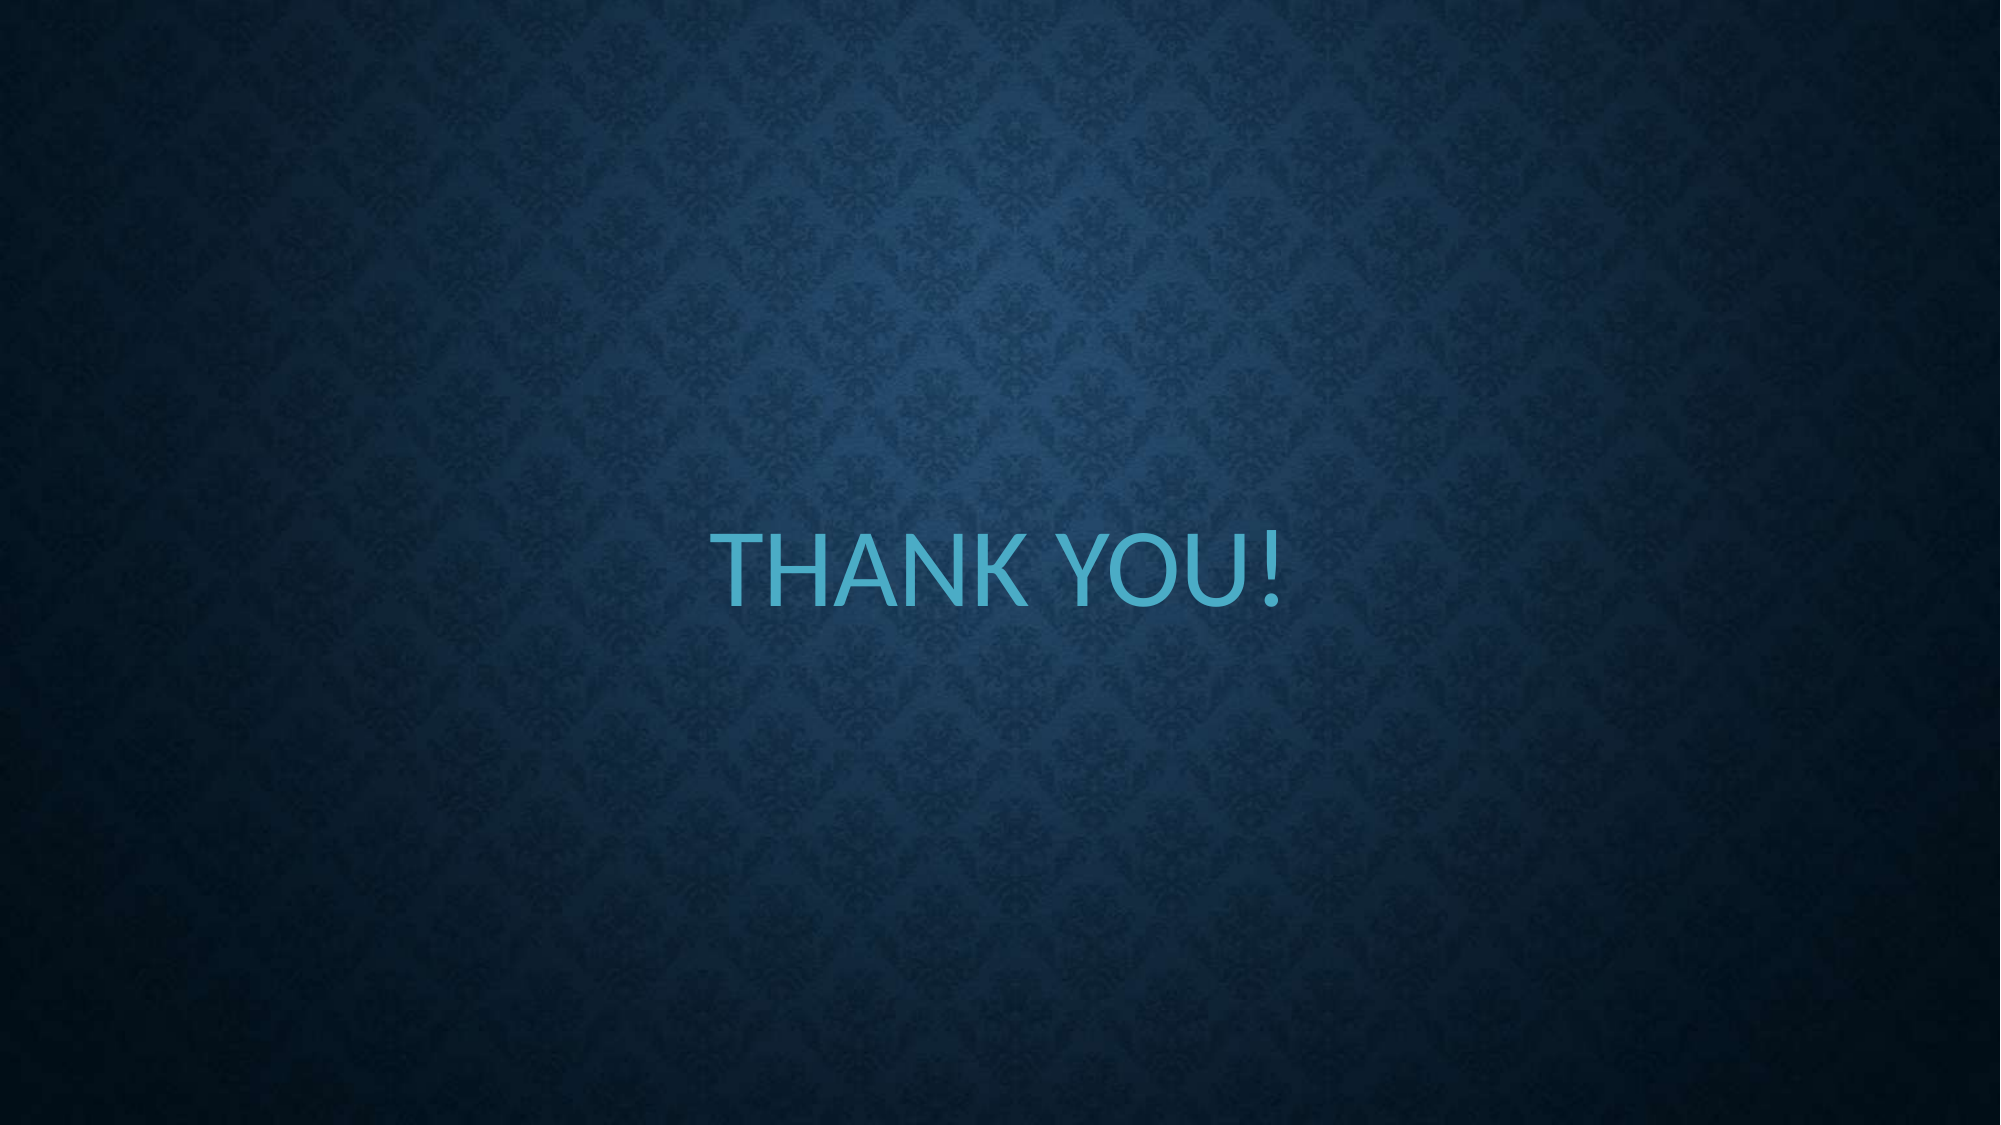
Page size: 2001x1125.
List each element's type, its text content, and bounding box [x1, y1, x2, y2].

picture [0, 0, 2000, 1125]
text_box THANK YOU! [694, 486, 1306, 772]
